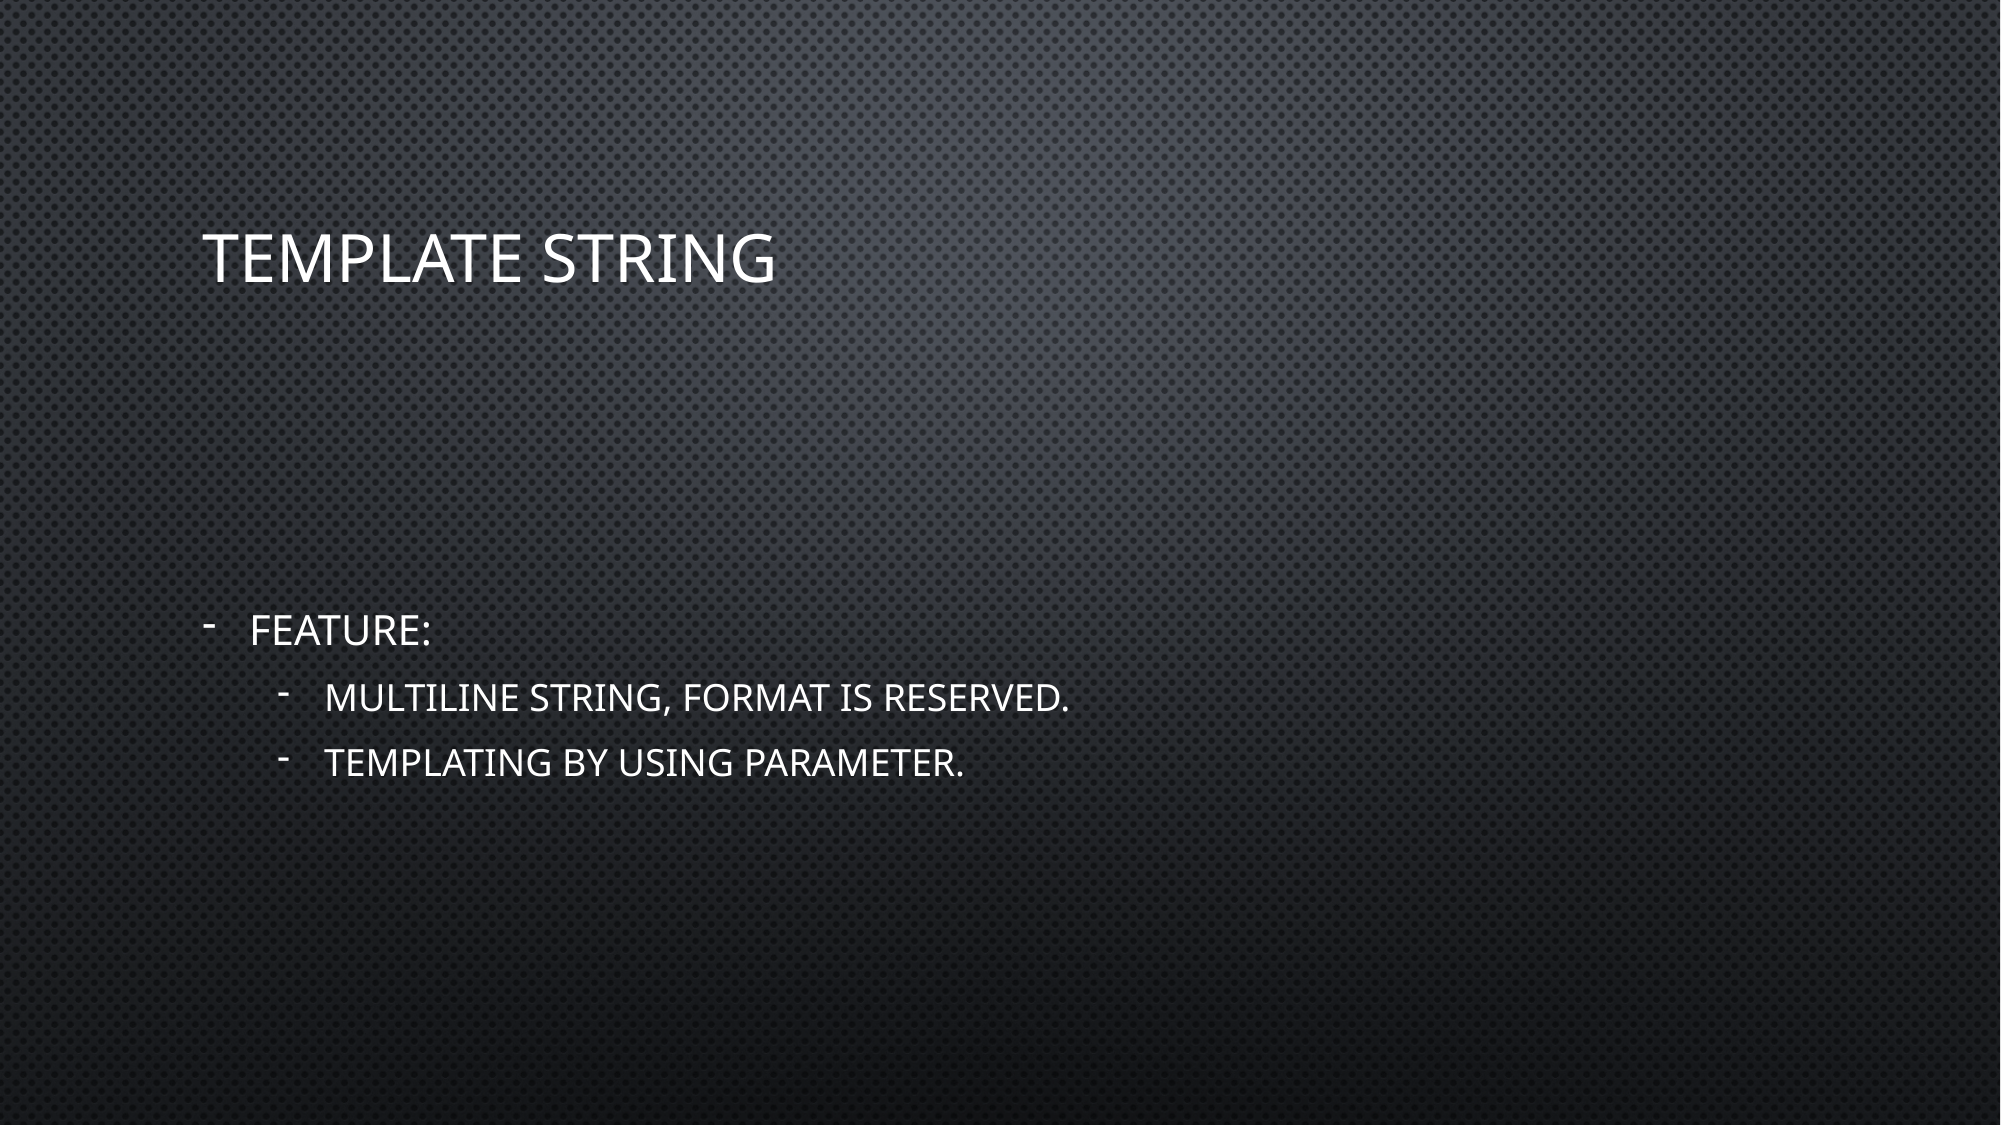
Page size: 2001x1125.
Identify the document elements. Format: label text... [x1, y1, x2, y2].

list Feature: Multiline string, format is reserved. Templating by using parameter. [187, 437, 1813, 950]
title Template string [187, 99, 1813, 413]
